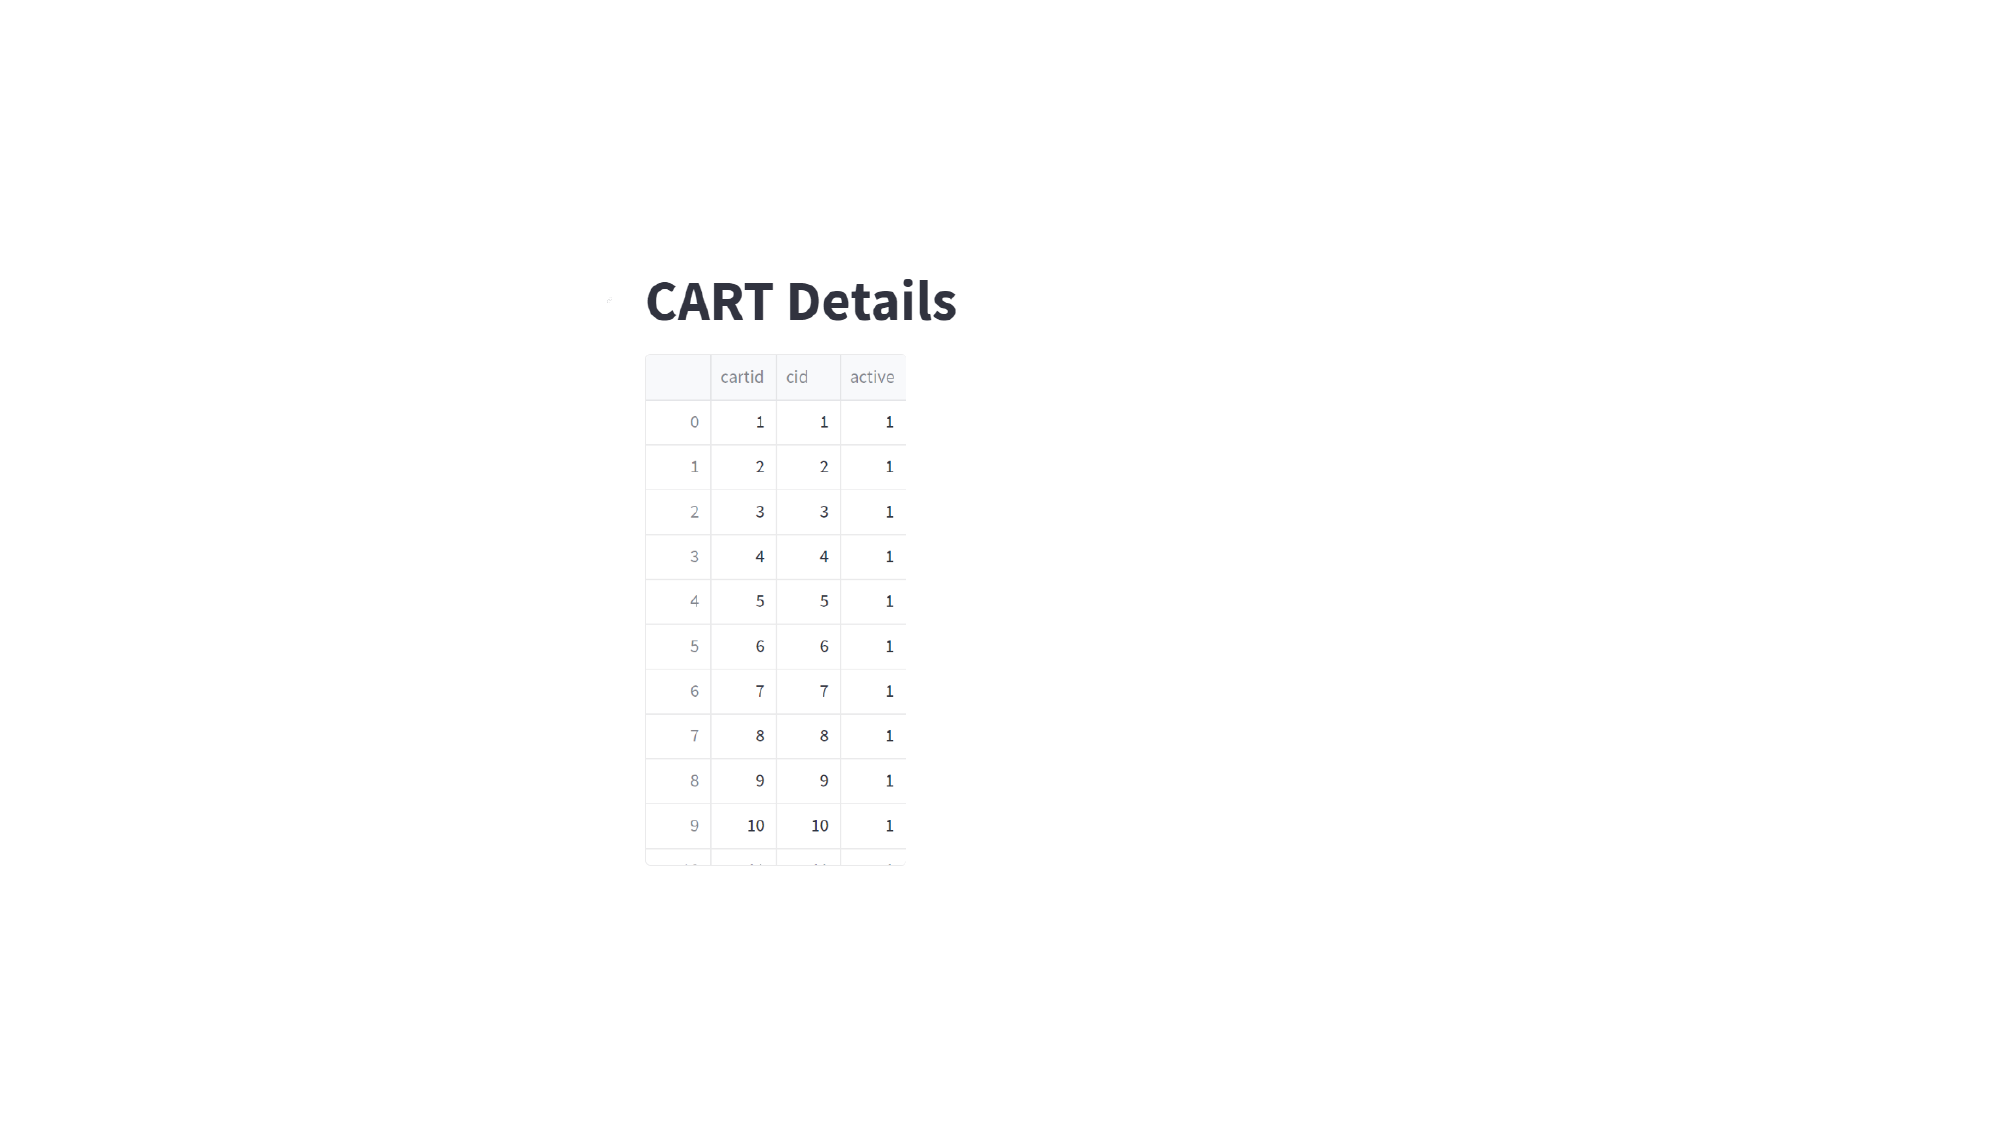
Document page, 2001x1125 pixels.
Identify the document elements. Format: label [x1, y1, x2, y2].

picture [529, 239, 1471, 885]
